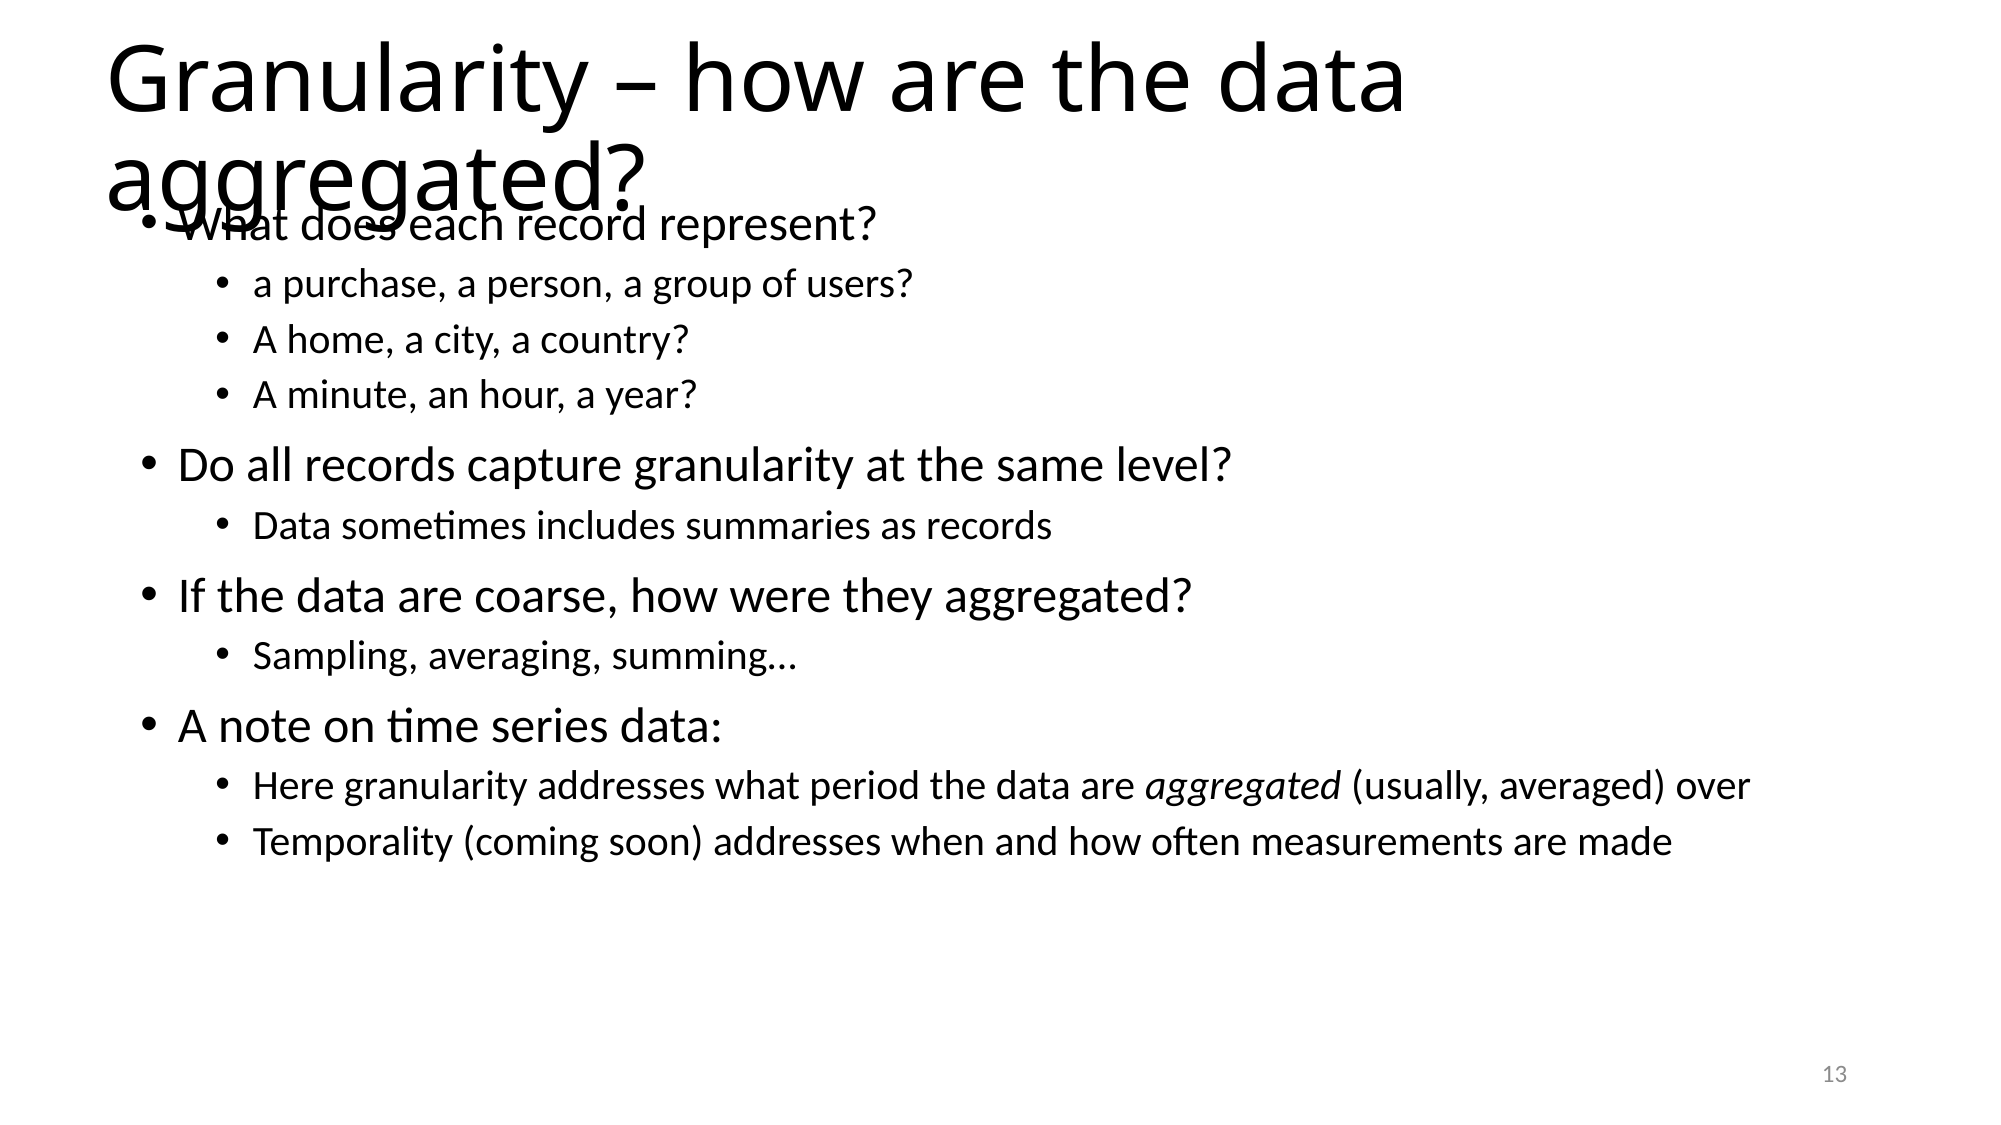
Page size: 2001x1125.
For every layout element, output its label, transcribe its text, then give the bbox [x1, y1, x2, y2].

title Granularity – how are the data aggregated? [90, 52, 1863, 210]
slide_number 13 [1412, 1042, 1863, 1103]
list What does each record represent? a purchase, a person, a group of users? A home, a city, a country? A minute, an hour, a year? Do all records capture granularity at the same level? Data sometimes includes summaries as records If the data are coarse, how were they aggregated? Sampling, averaging, summing… A note on time series data: Here granularity addresses what period the data are aggregated (usually, averaged) over Temporality (coming soon) addresses when and how often measurements are made [125, 190, 1925, 1090]
